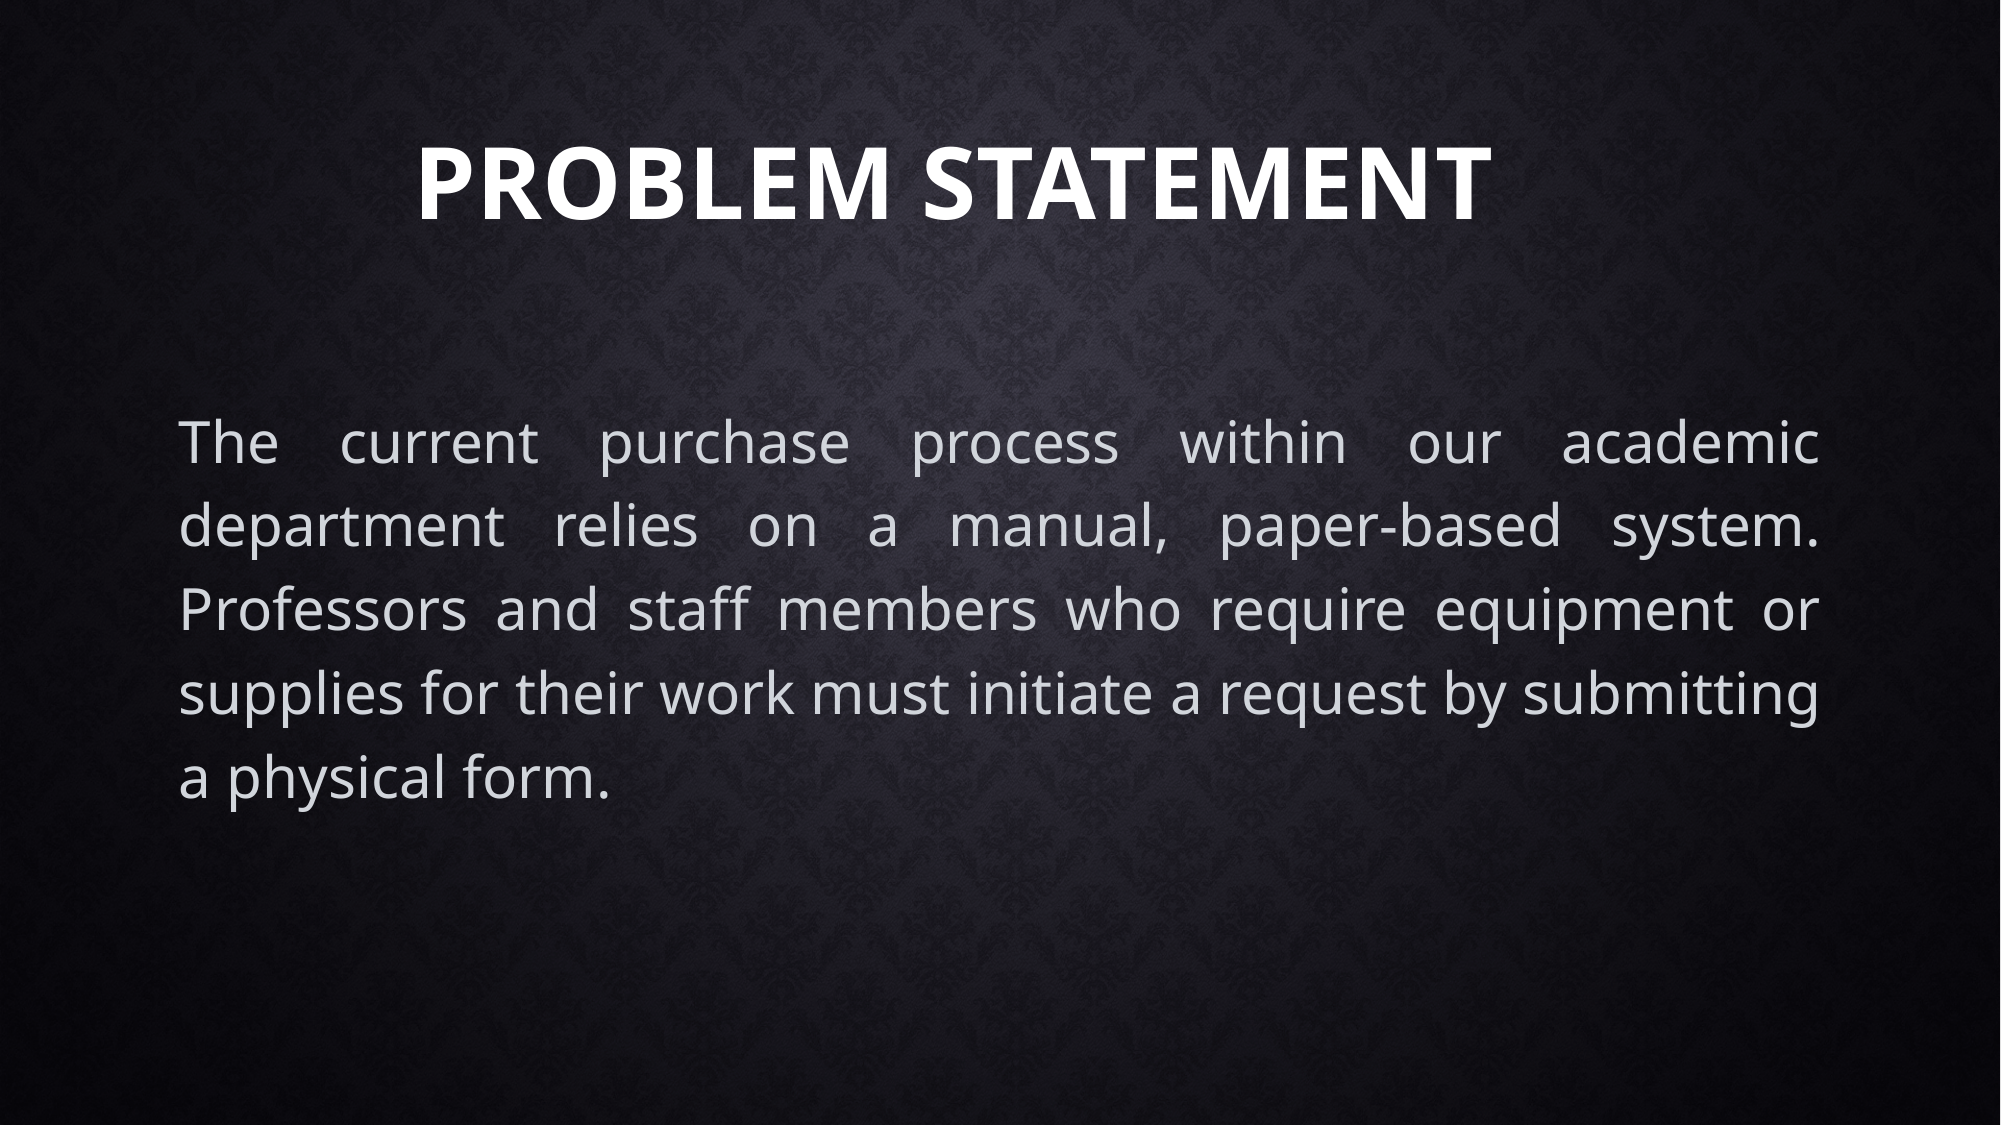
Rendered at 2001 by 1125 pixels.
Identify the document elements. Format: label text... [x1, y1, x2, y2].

subtitle The current purchase process within our academic department relies on a manual, paper-based system. Professors and staff members who require equipment or supplies for their work must initiate a request by submitting a physical form. [163, 383, 1837, 942]
title Problem statement [249, 72, 1658, 249]
